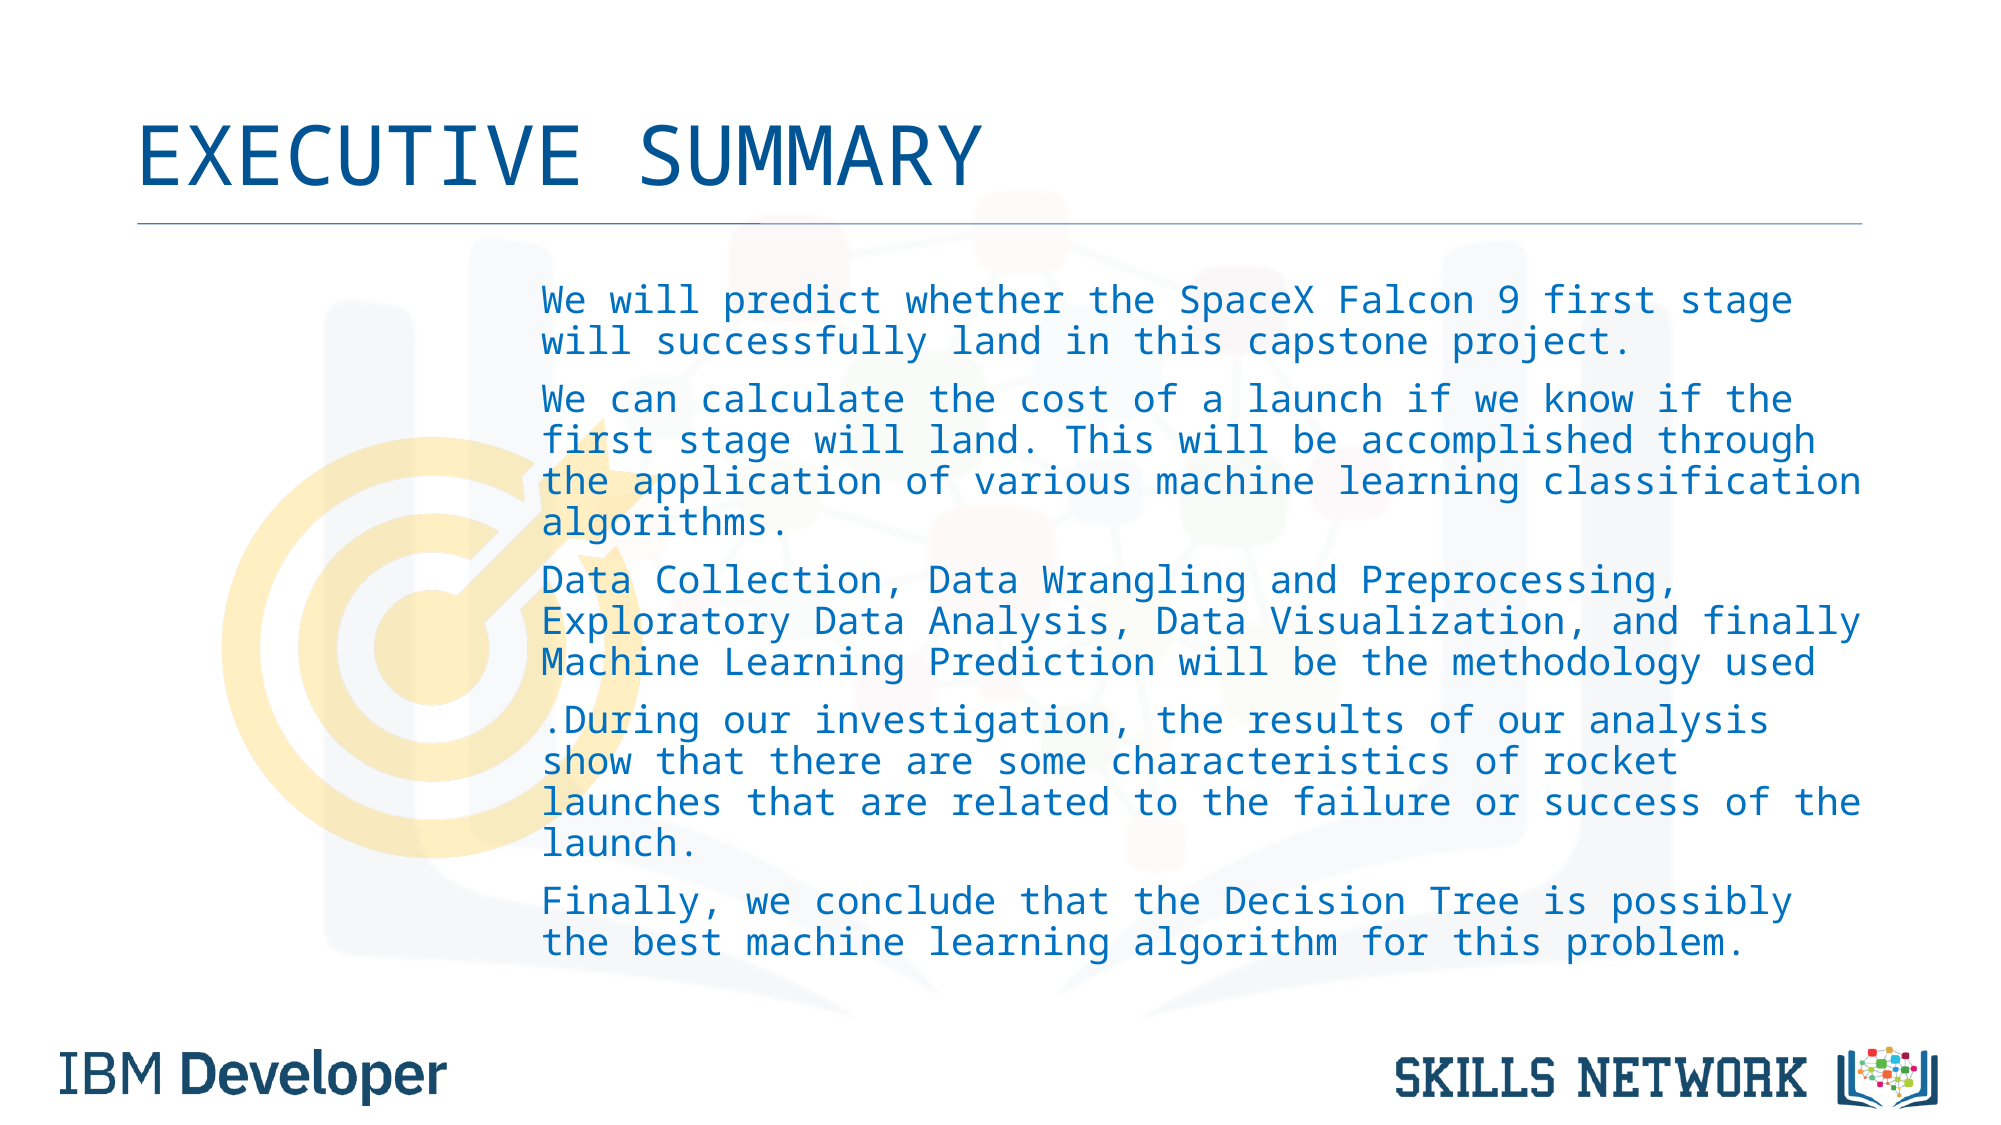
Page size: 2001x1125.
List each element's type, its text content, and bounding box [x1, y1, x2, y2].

picture [55, 1045, 459, 1108]
picture [178, 377, 703, 902]
title EXECUTIVE SUMMARY [120, 50, 1526, 268]
list We will predict whether the SpaceX Falcon 9 first stage will successfully land in this capstone project. We can calculate the cost of a launch if we know if the first stage will land. This will be accomplished through the application of various machine learning classification algorithms. Data Collection, Data Wrangling and Preprocessing, Exploratory Data Analysis, Data Visualization, and finally Machine Learning Prediction will be the methodology used .During our investigation, the results of our analysis show that there are some characteristics of rocket launches that are related to the failure or success of the launch. Finally, we conclude that the Decision Tree is possibly the best machine learning algorithm for this problem. [526, 273, 1899, 1006]
picture [1390, 1045, 1945, 1111]
